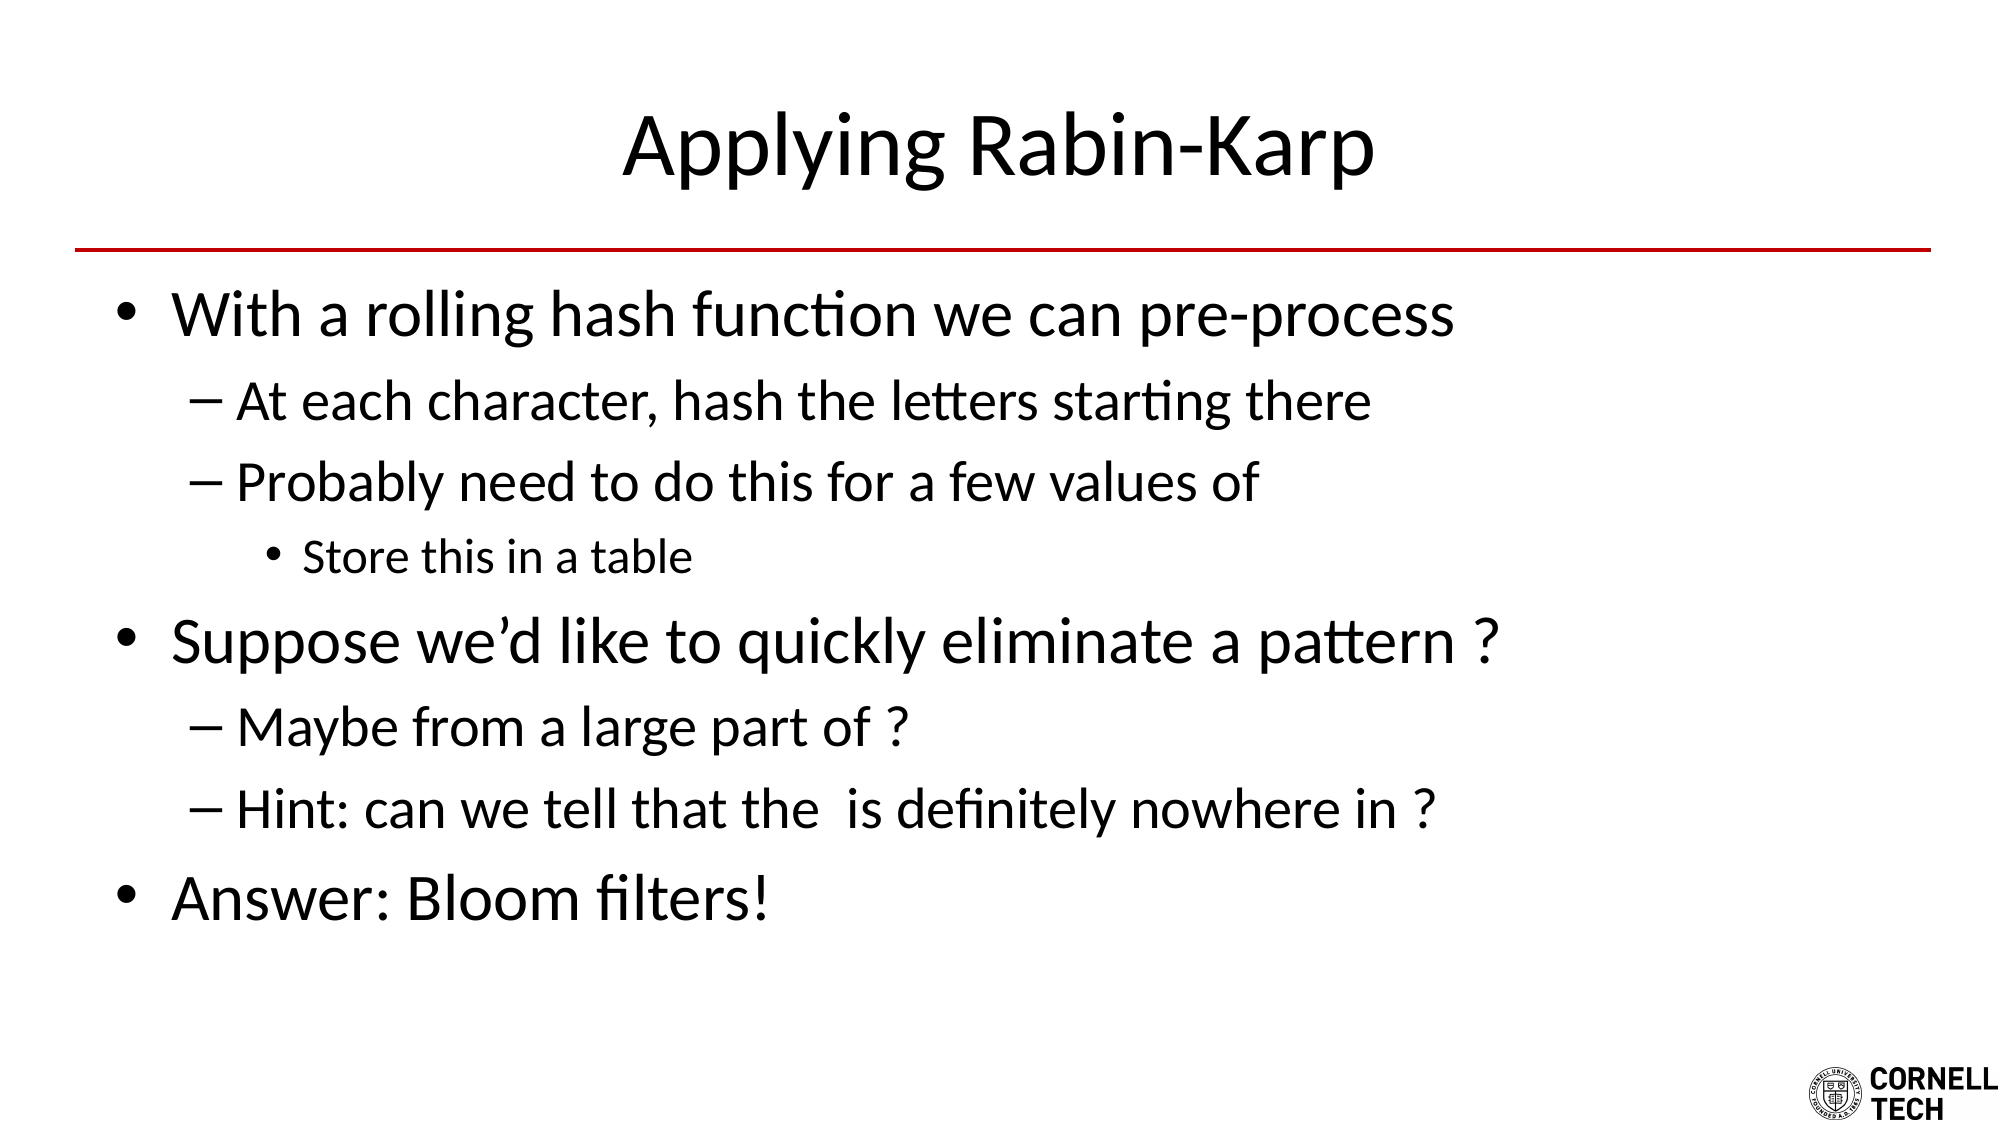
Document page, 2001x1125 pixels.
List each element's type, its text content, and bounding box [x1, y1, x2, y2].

title Applying Rabin-Karp [99, 45, 1900, 233]
picture [1809, 1067, 1998, 1120]
